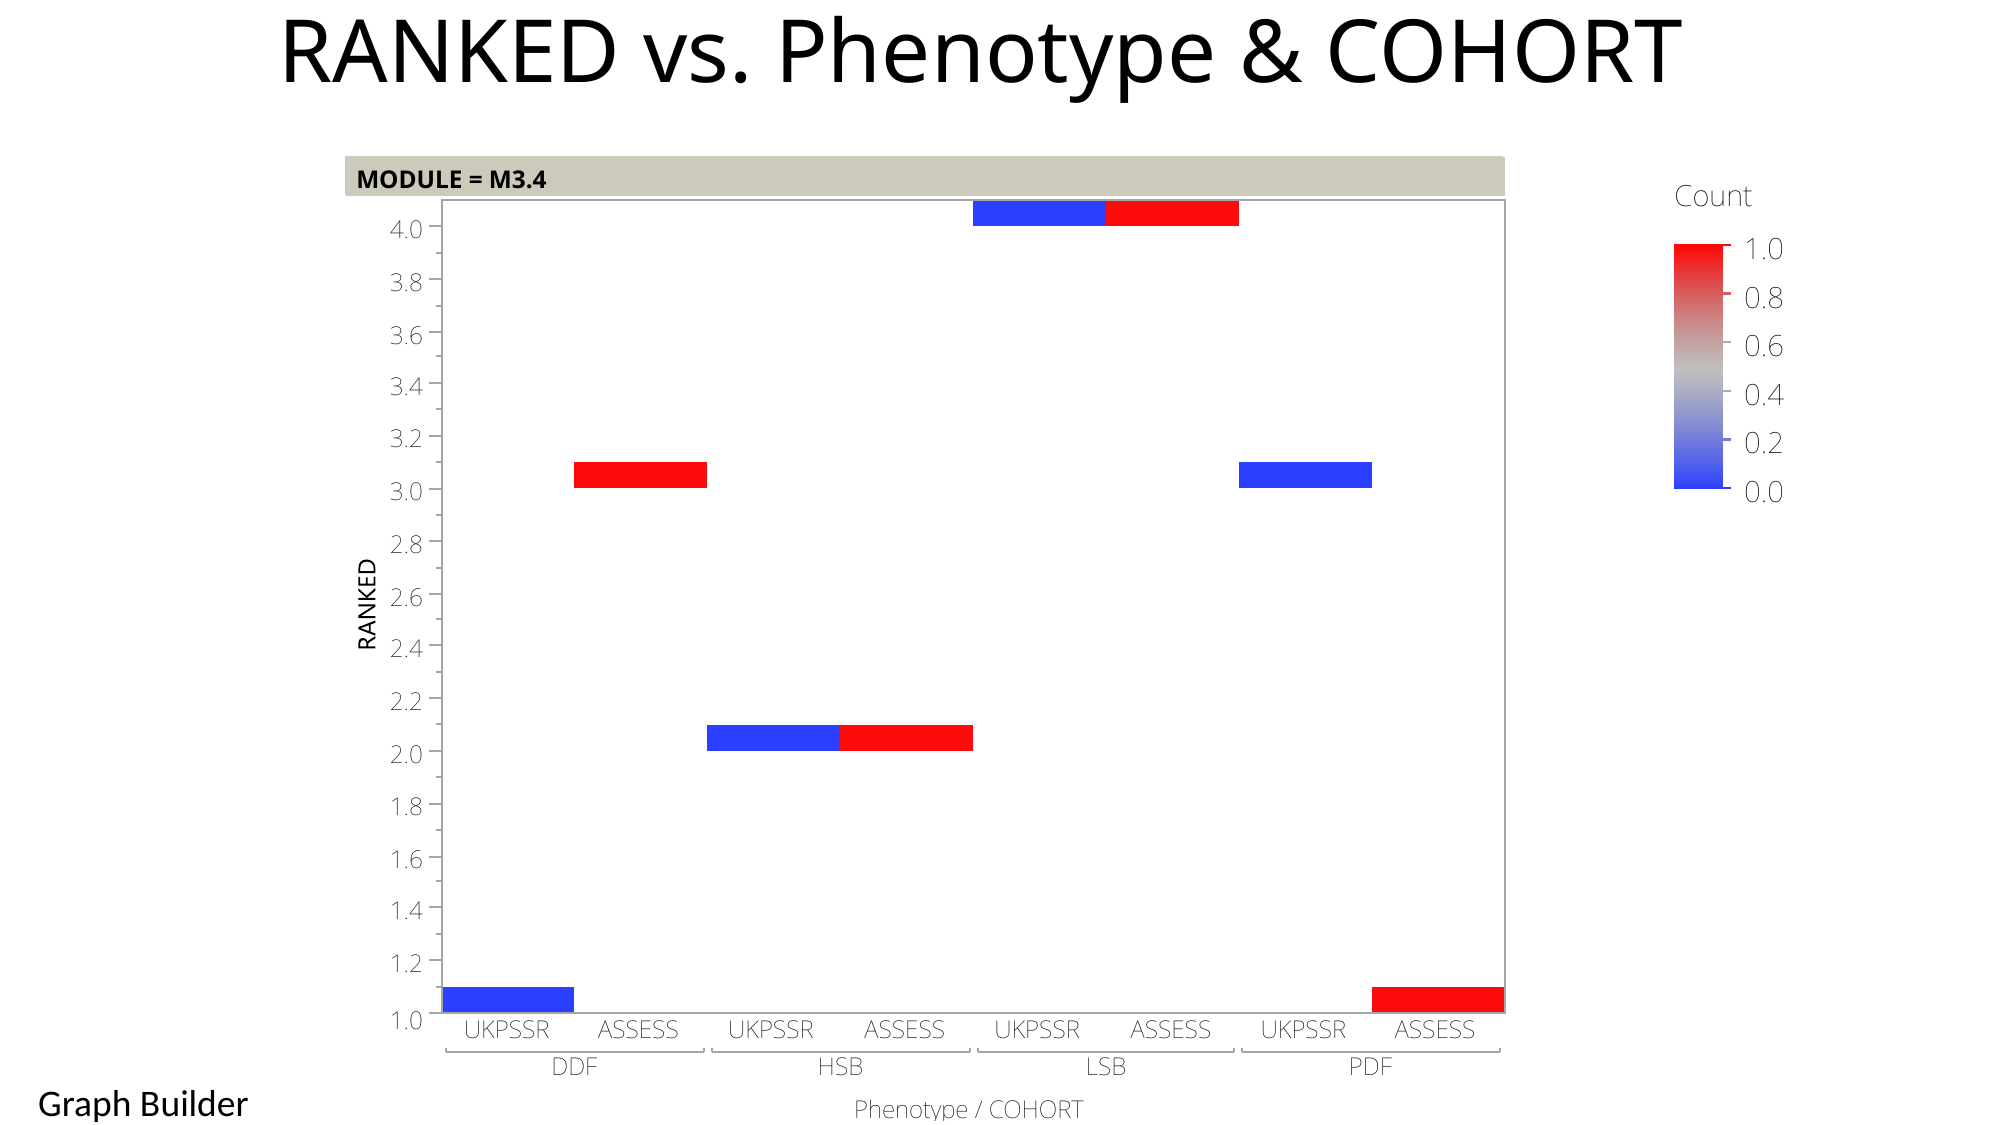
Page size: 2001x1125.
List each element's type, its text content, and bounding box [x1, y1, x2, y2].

picture [344, 155, 1527, 1125]
title RANKED vs. Phenotype & COHORT [0, 0, 1963, 110]
text_box Graph Builder [38, 1079, 250, 1125]
picture [1666, 155, 1834, 520]
